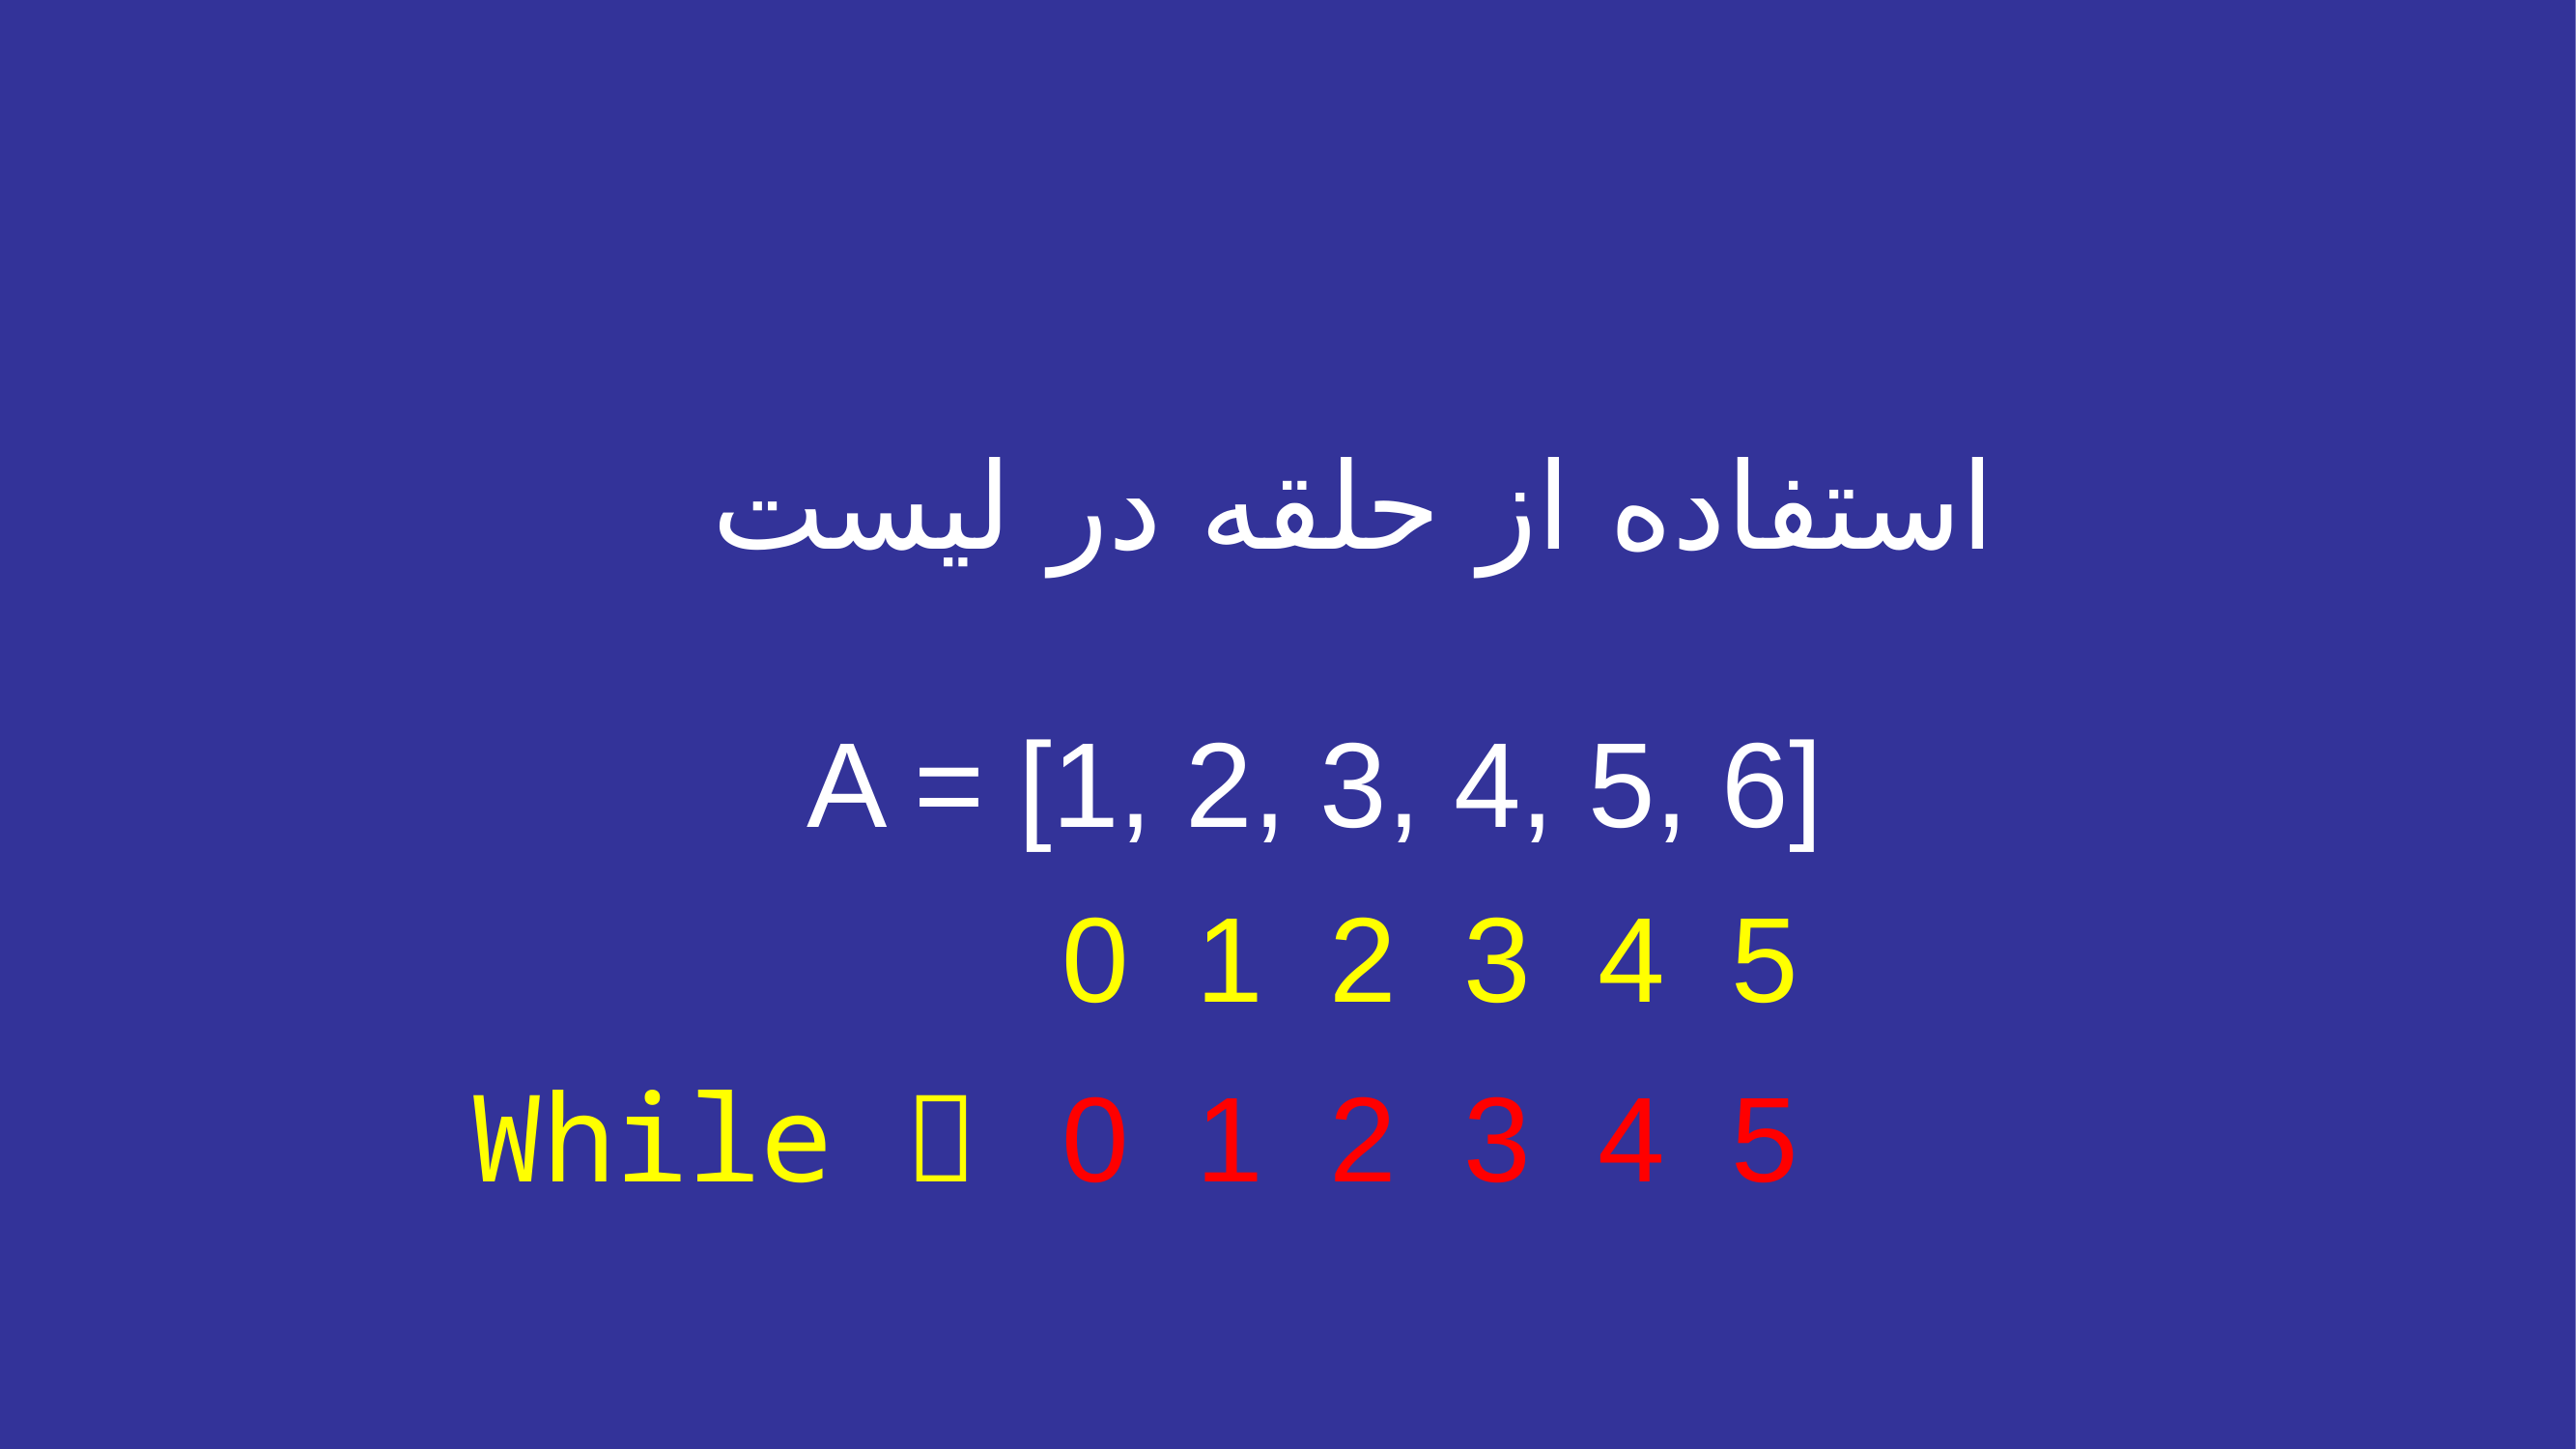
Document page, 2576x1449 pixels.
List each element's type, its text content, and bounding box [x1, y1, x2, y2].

text_box 0 1 2 3 4 5 [724, 845, 2138, 1025]
text_box While  [17, 1025, 724, 1242]
text_box A = [1, 2, 3, 4, 5, 6] [609, 670, 2023, 888]
text_box استفاده از حلقه در لیست [647, 165, 2061, 838]
text_box 0 1 2 3 4 5 [724, 1025, 2138, 1242]
